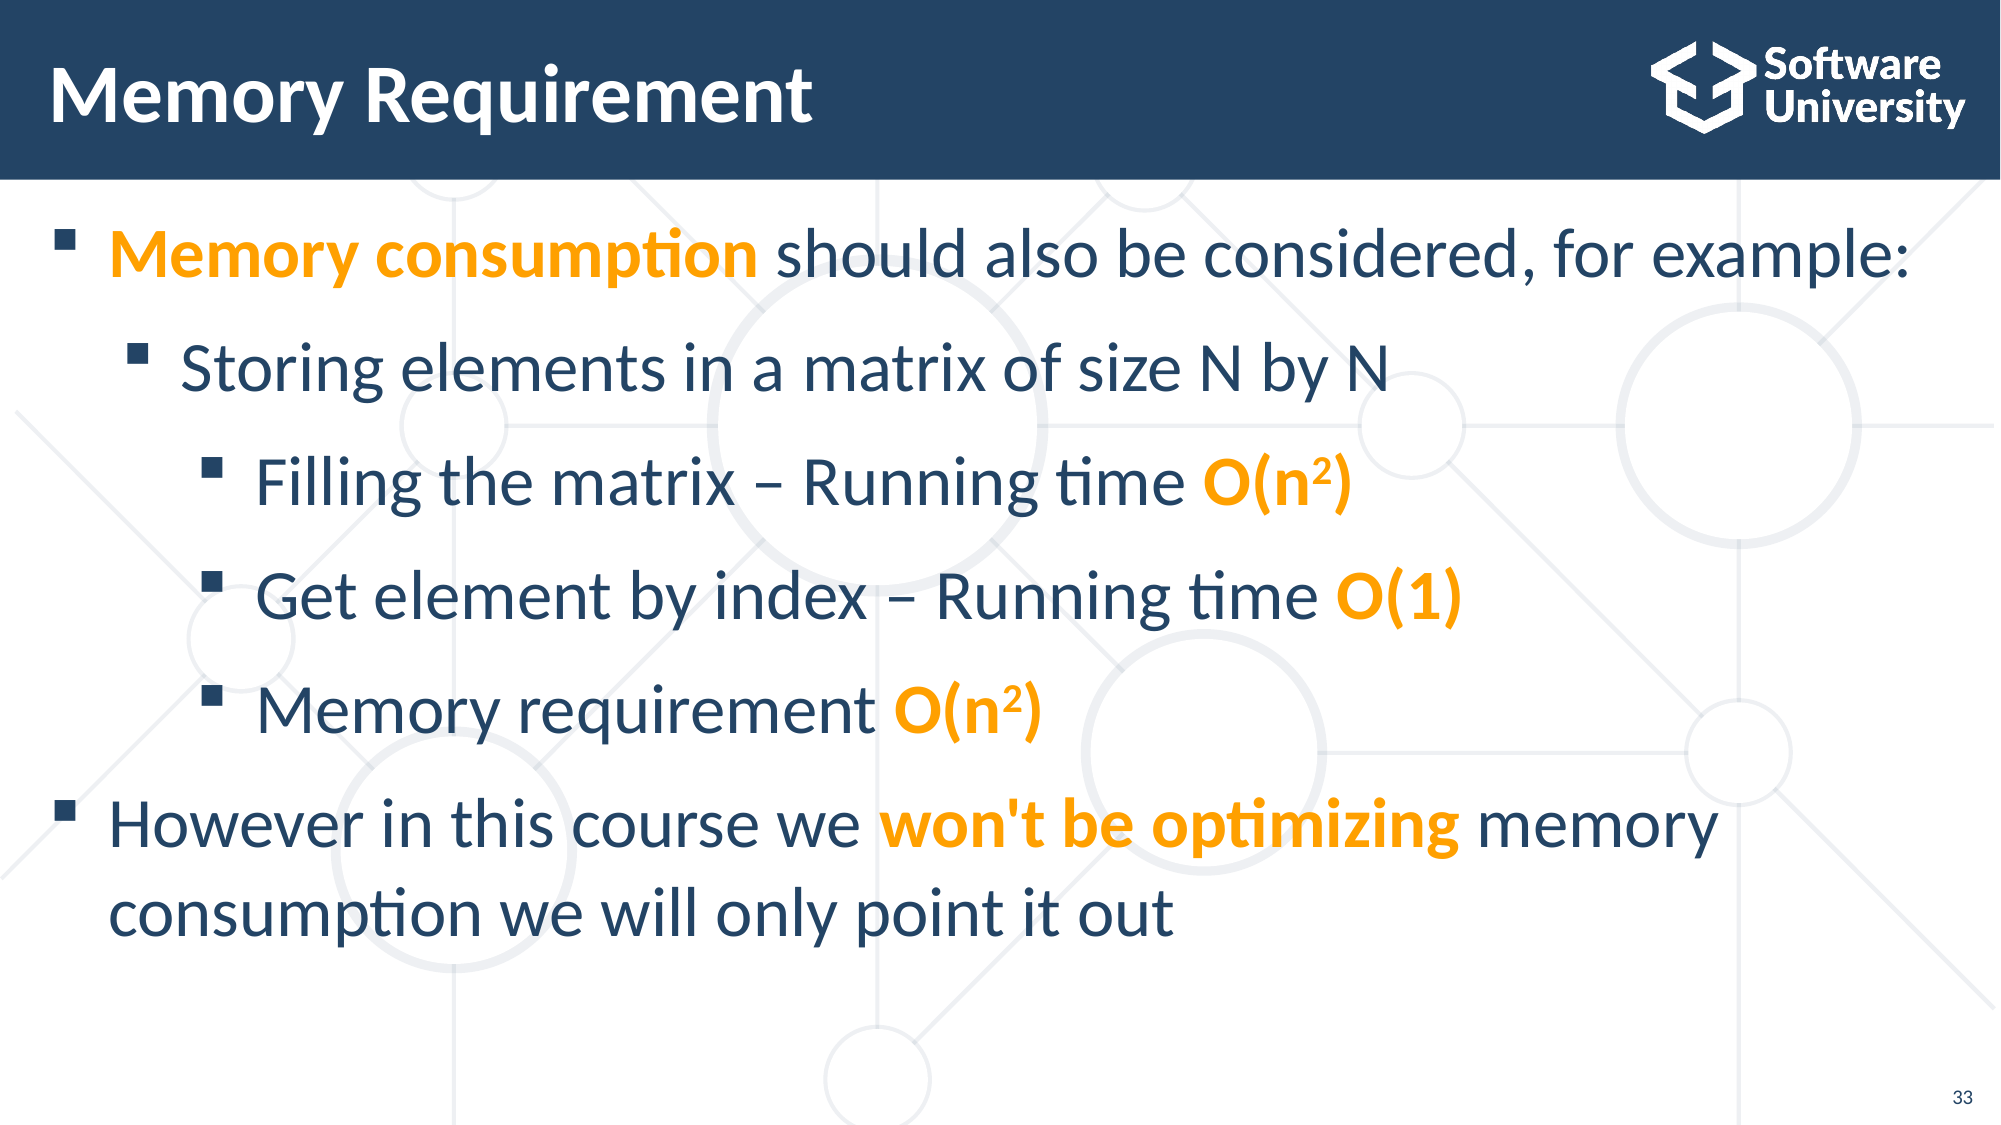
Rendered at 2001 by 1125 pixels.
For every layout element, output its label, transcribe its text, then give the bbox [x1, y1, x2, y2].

list Memory consumption should also be considered, for example: Storing elements in a matrix of size N by N Filling the matrix – Running time O(n2) Get element by index – Running time O(1) Memory requirement O(n2) However in this course we won't be optimizing memory consumption we will only point it out [31, 196, 1970, 1104]
picture [1651, 41, 1966, 134]
slide_number 33 [1927, 1067, 1989, 1117]
title Memory Requirement [31, 16, 1625, 162]
